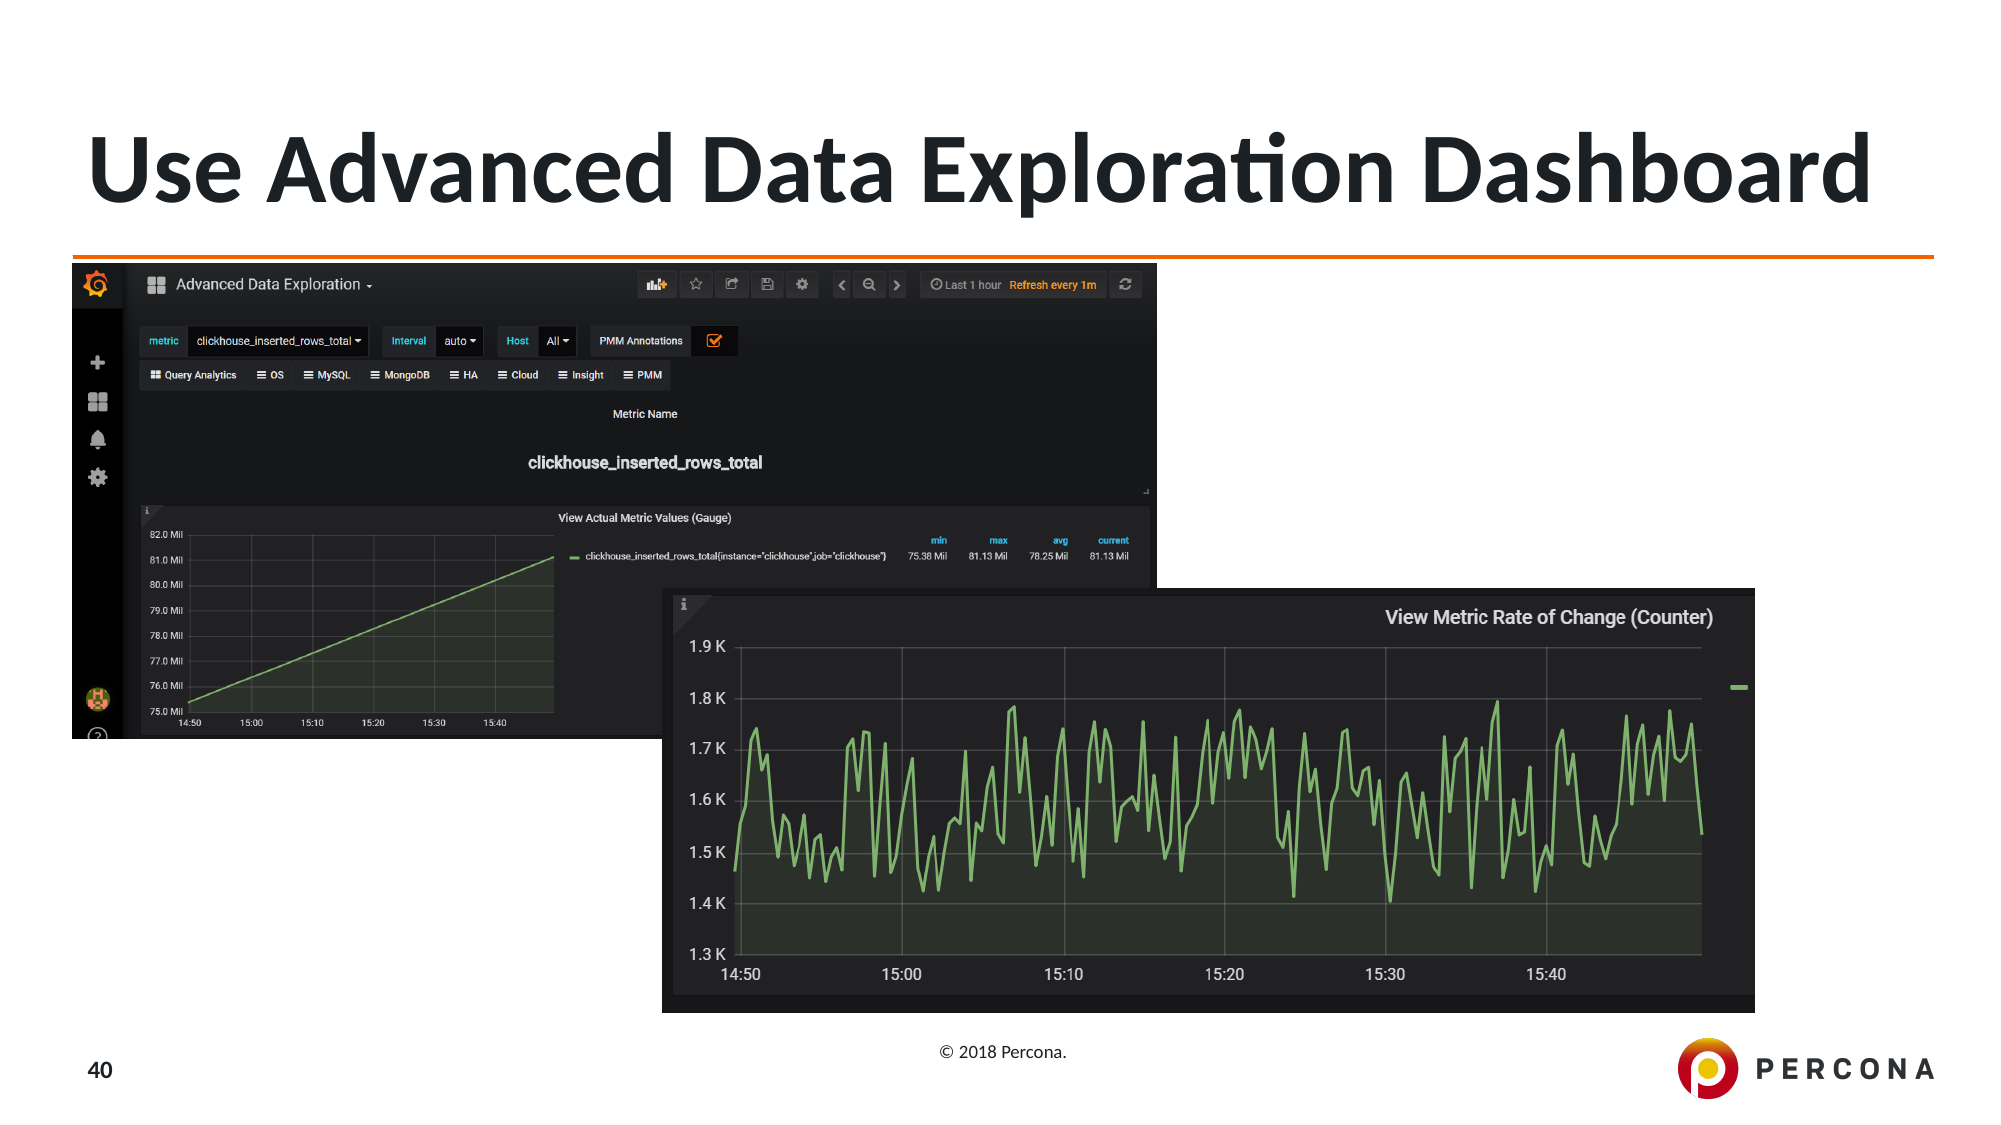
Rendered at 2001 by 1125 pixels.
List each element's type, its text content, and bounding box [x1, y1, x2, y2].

picture [662, 588, 1755, 1013]
picture [1678, 1038, 1934, 1099]
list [72, 262, 1157, 739]
title Use Advanced Data Exploration Dashboard [72, 40, 1934, 232]
